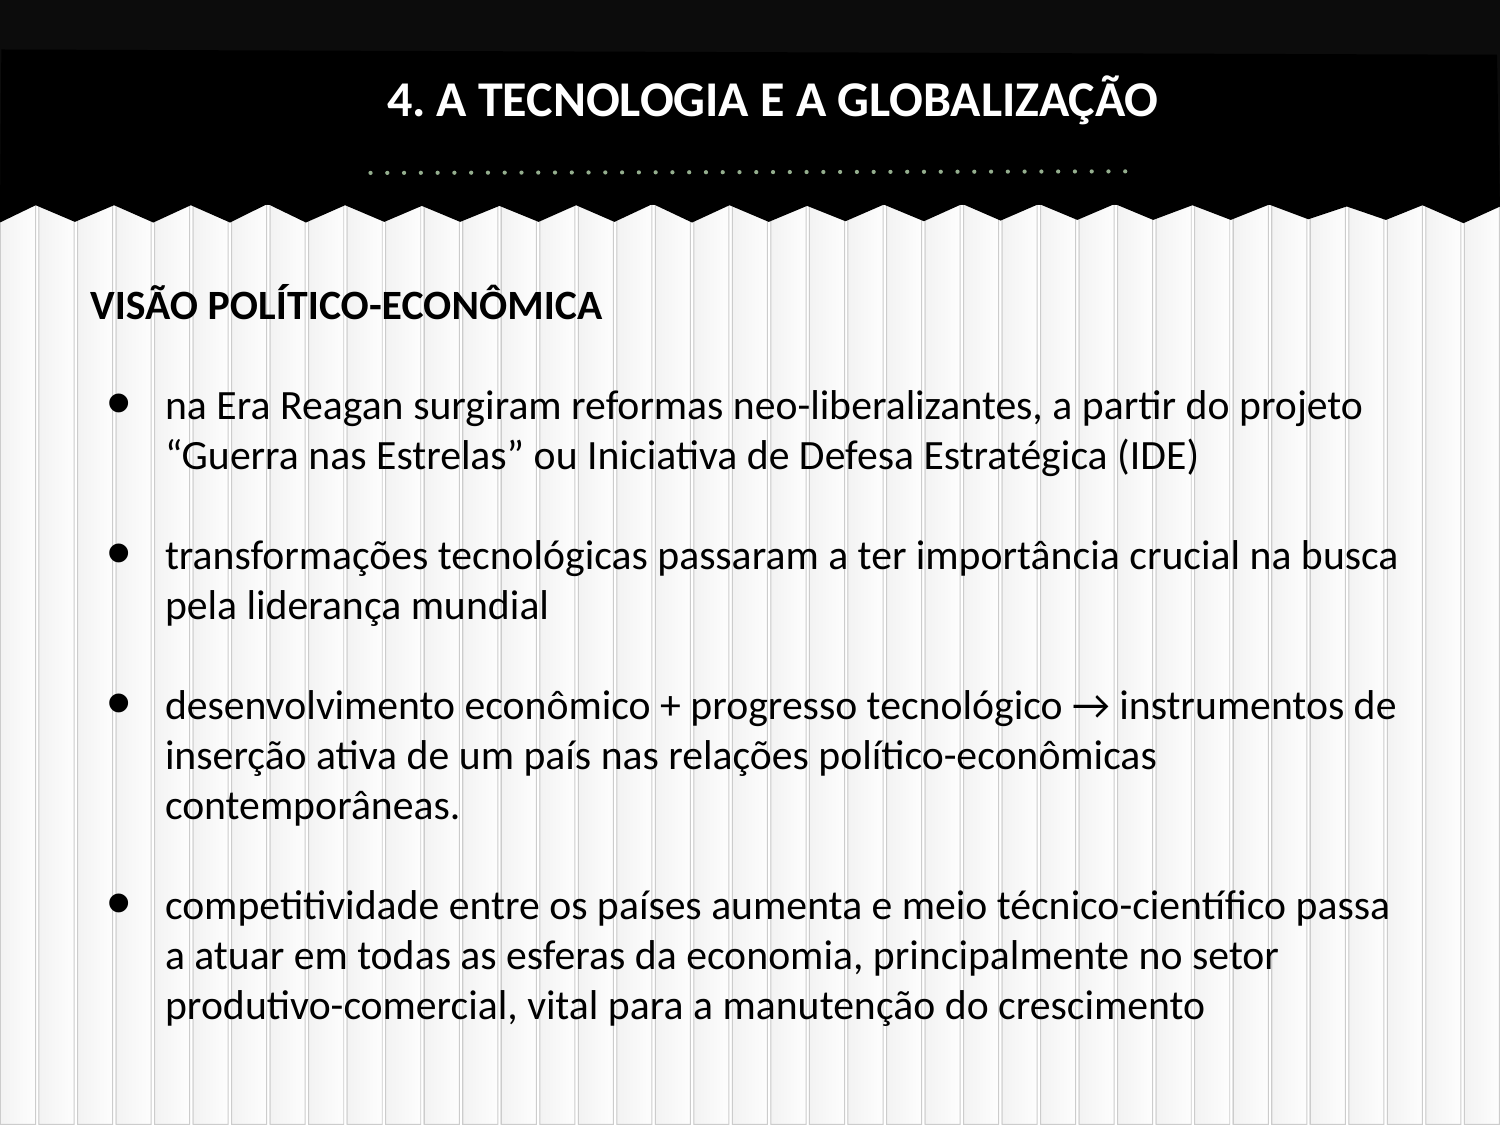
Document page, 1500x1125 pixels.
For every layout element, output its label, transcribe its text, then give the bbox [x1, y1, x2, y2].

list VISÃO POLÍTICO-ECONÔMICA na Era Reagan surgiram reformas neo-liberalizantes, a partir do projeto “Guerra nas Estrelas” ou Iniciativa de Defesa Estratégica (IDE) transformações tecnológicas passaram a ter importância crucial na busca pela liderança mundial desenvolvimento econômico + progresso tecnológico → instrumentos de inserção ativa de um país nas relações político-econômicas contemporâneas. competitividade entre os países aumenta e meio técnico-científico passa a atuar em todas as esferas da economia, principalmente no setor produtivo-comercial, vital para a manutenção do crescimento [75, 262, 1425, 1125]
title 4. A TECNOLOGIA E A GLOBALIZAÇÃO [75, 0, 1425, 206]
